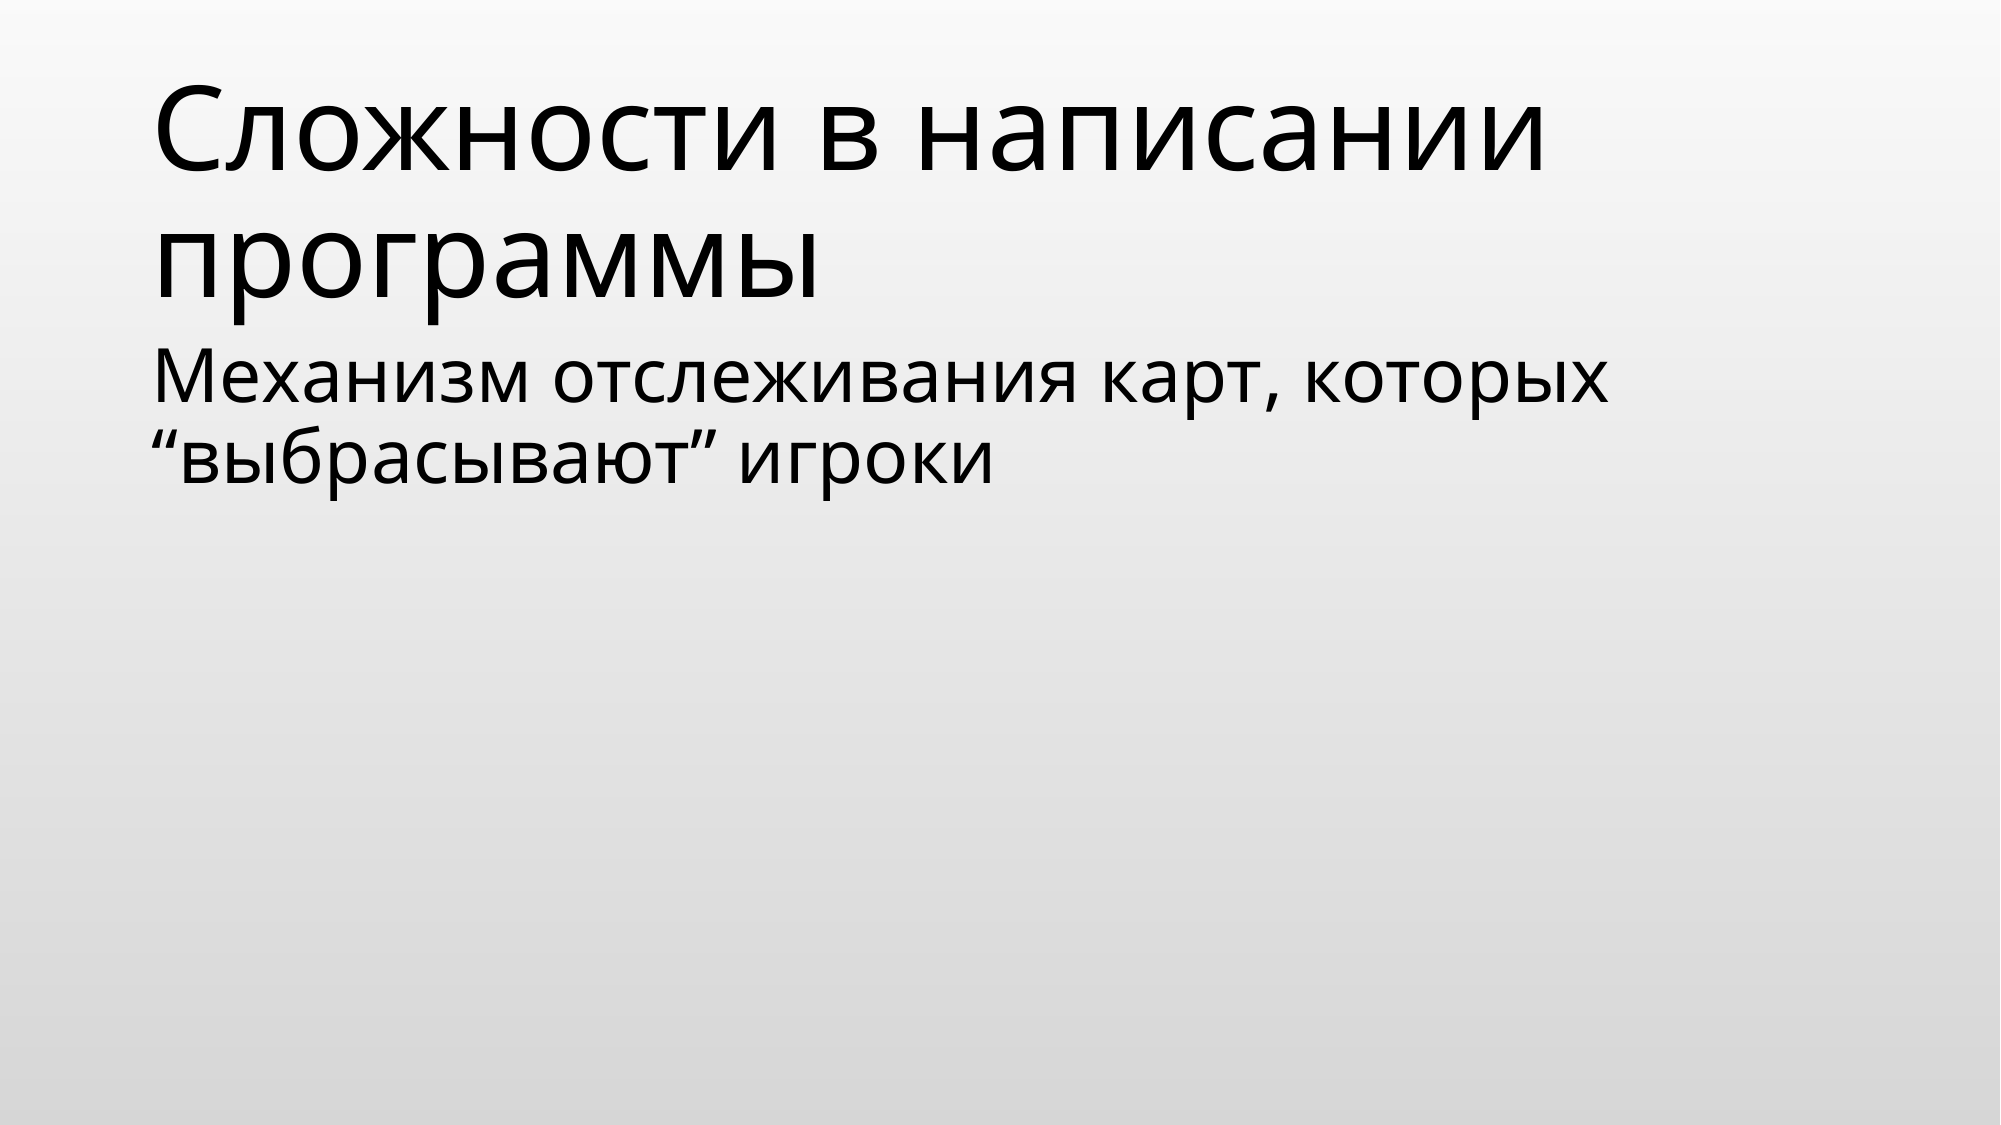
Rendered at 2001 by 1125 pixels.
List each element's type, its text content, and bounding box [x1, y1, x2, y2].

title Сложности в написании программы [136, 60, 1862, 329]
list Механизм отслеживания карт, которых “выбрасывают” игроки [136, 329, 1862, 999]
